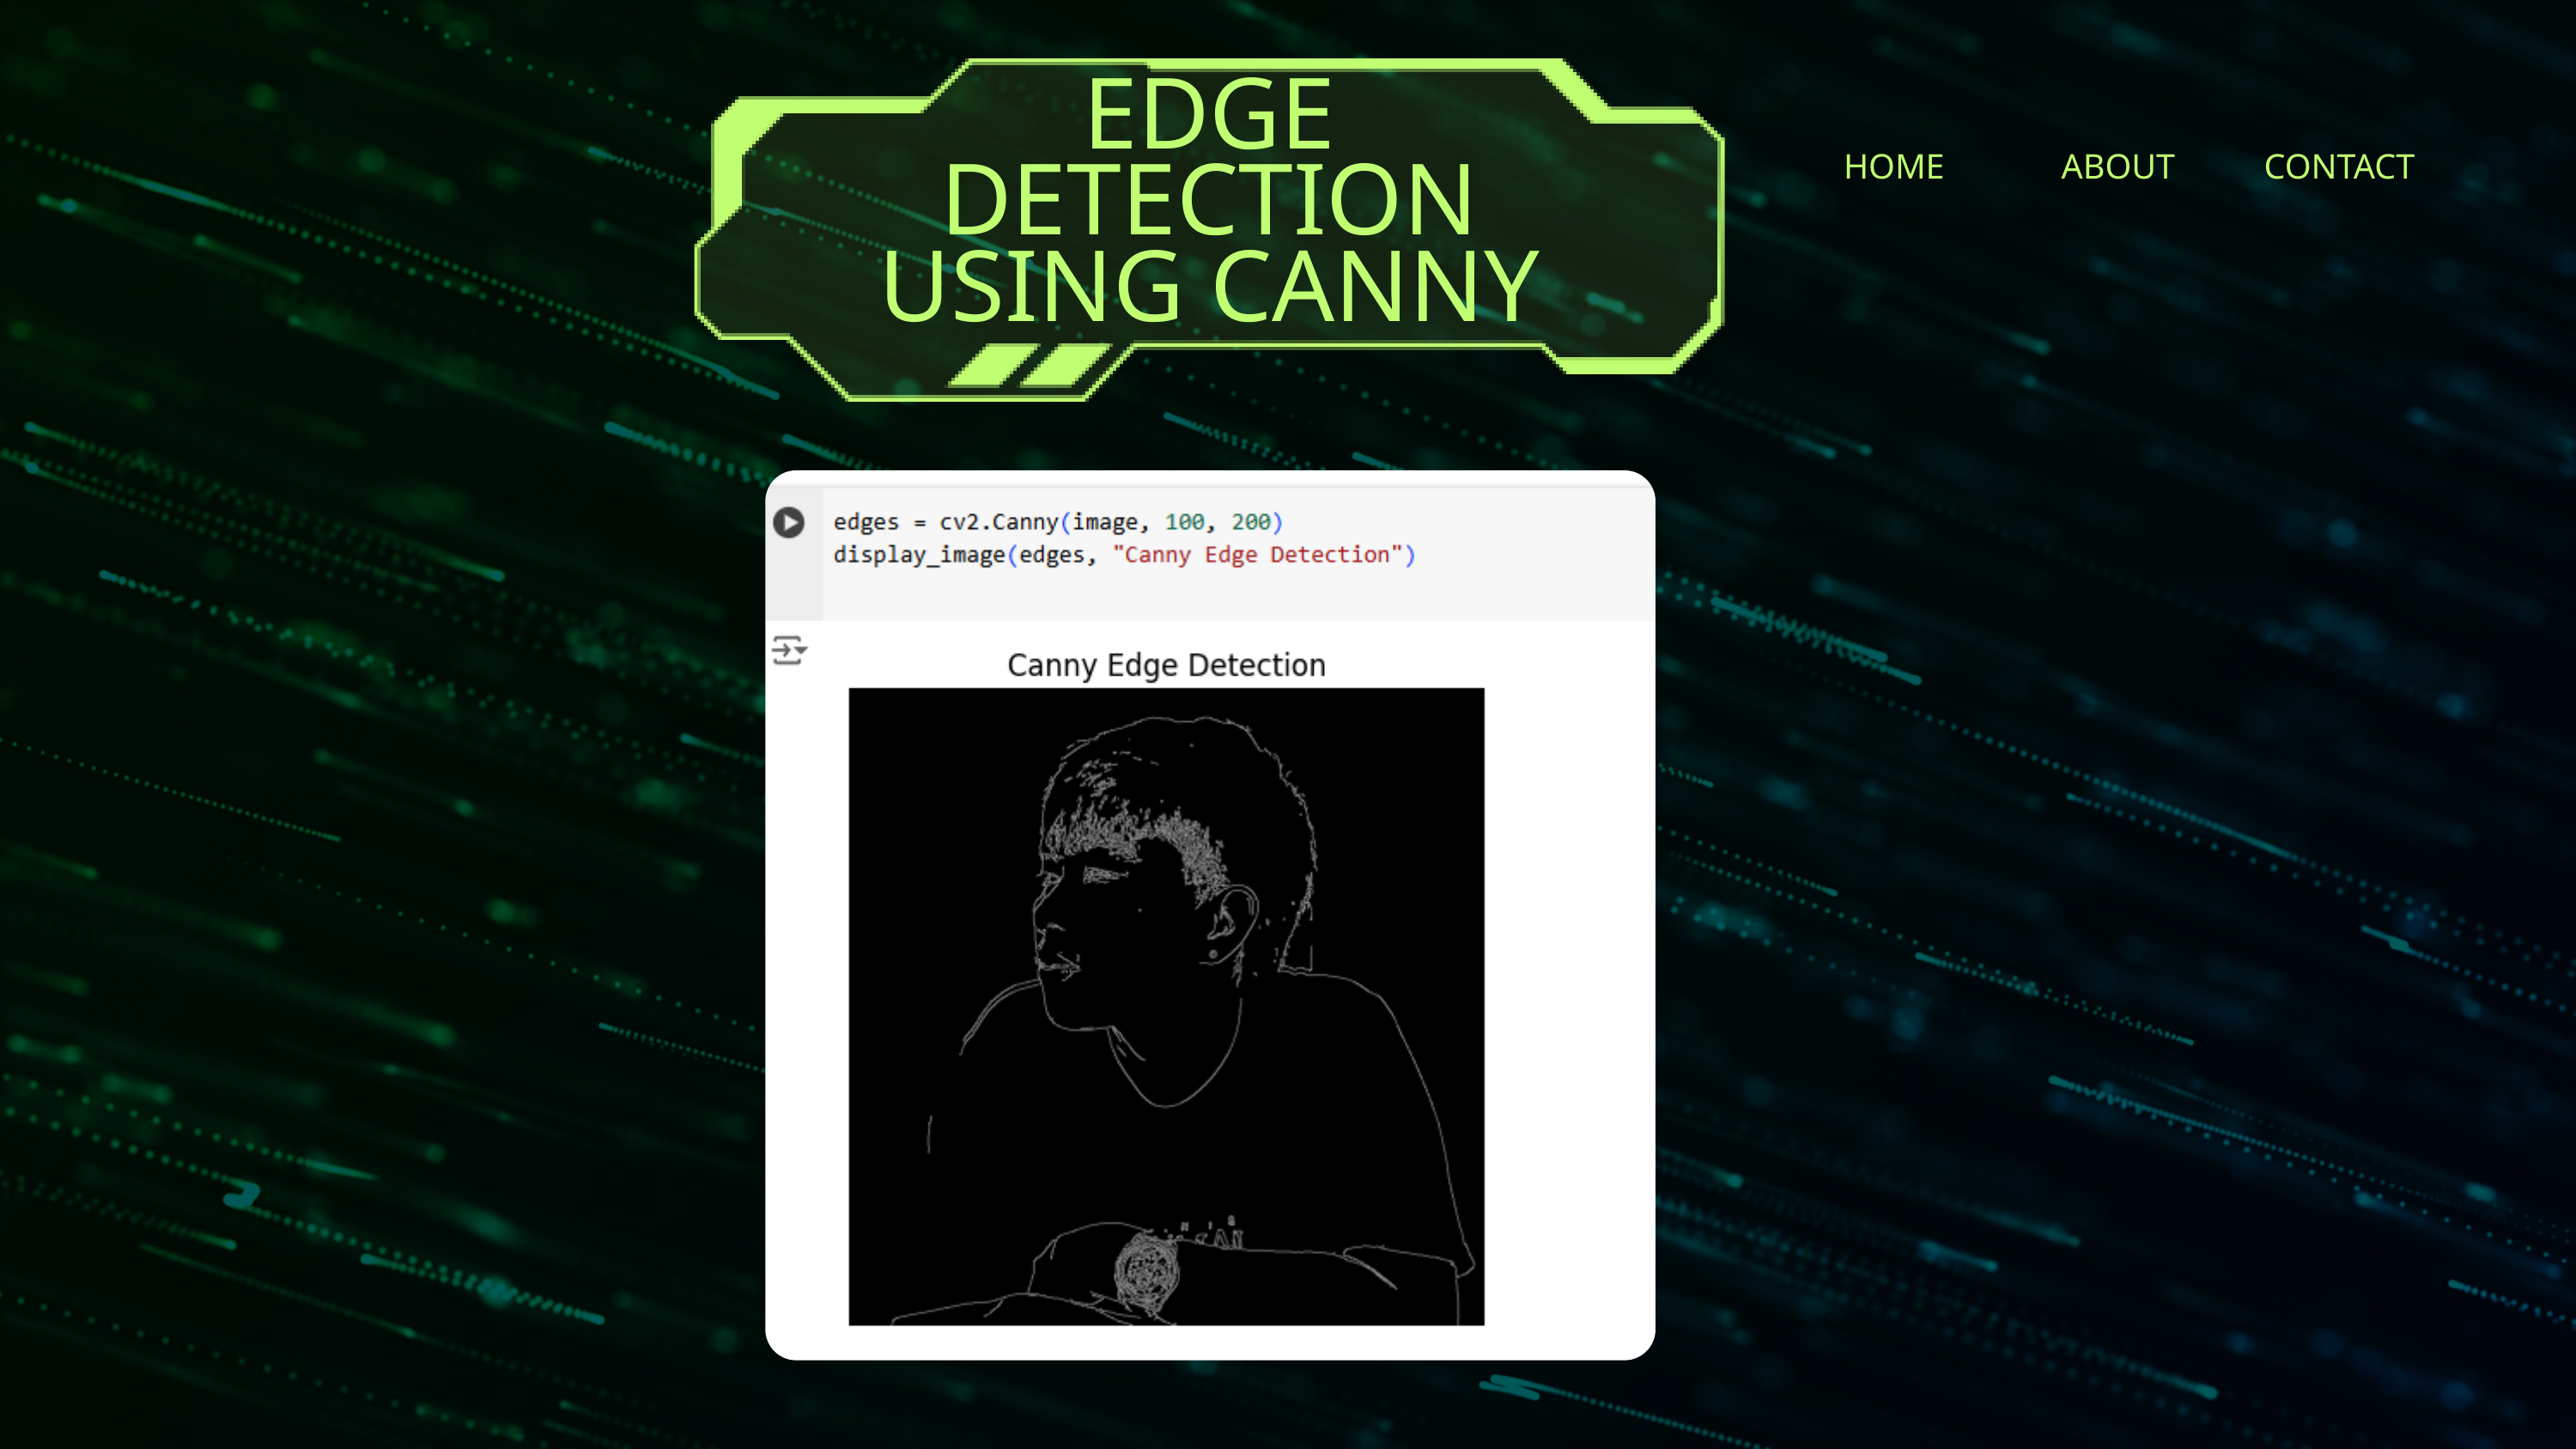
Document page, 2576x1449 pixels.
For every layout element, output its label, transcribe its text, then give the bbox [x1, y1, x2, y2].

text_box ABOUT [2035, 137, 2201, 186]
text_box CONTACT [2247, 137, 2432, 186]
text_box EDGE DETECTION USING CANNY [835, 82, 1584, 428]
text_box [765, 470, 1656, 1361]
text_box HOME [1823, 137, 1965, 186]
text_box [0, 0, 2576, 1449]
text_box [694, 58, 1725, 402]
